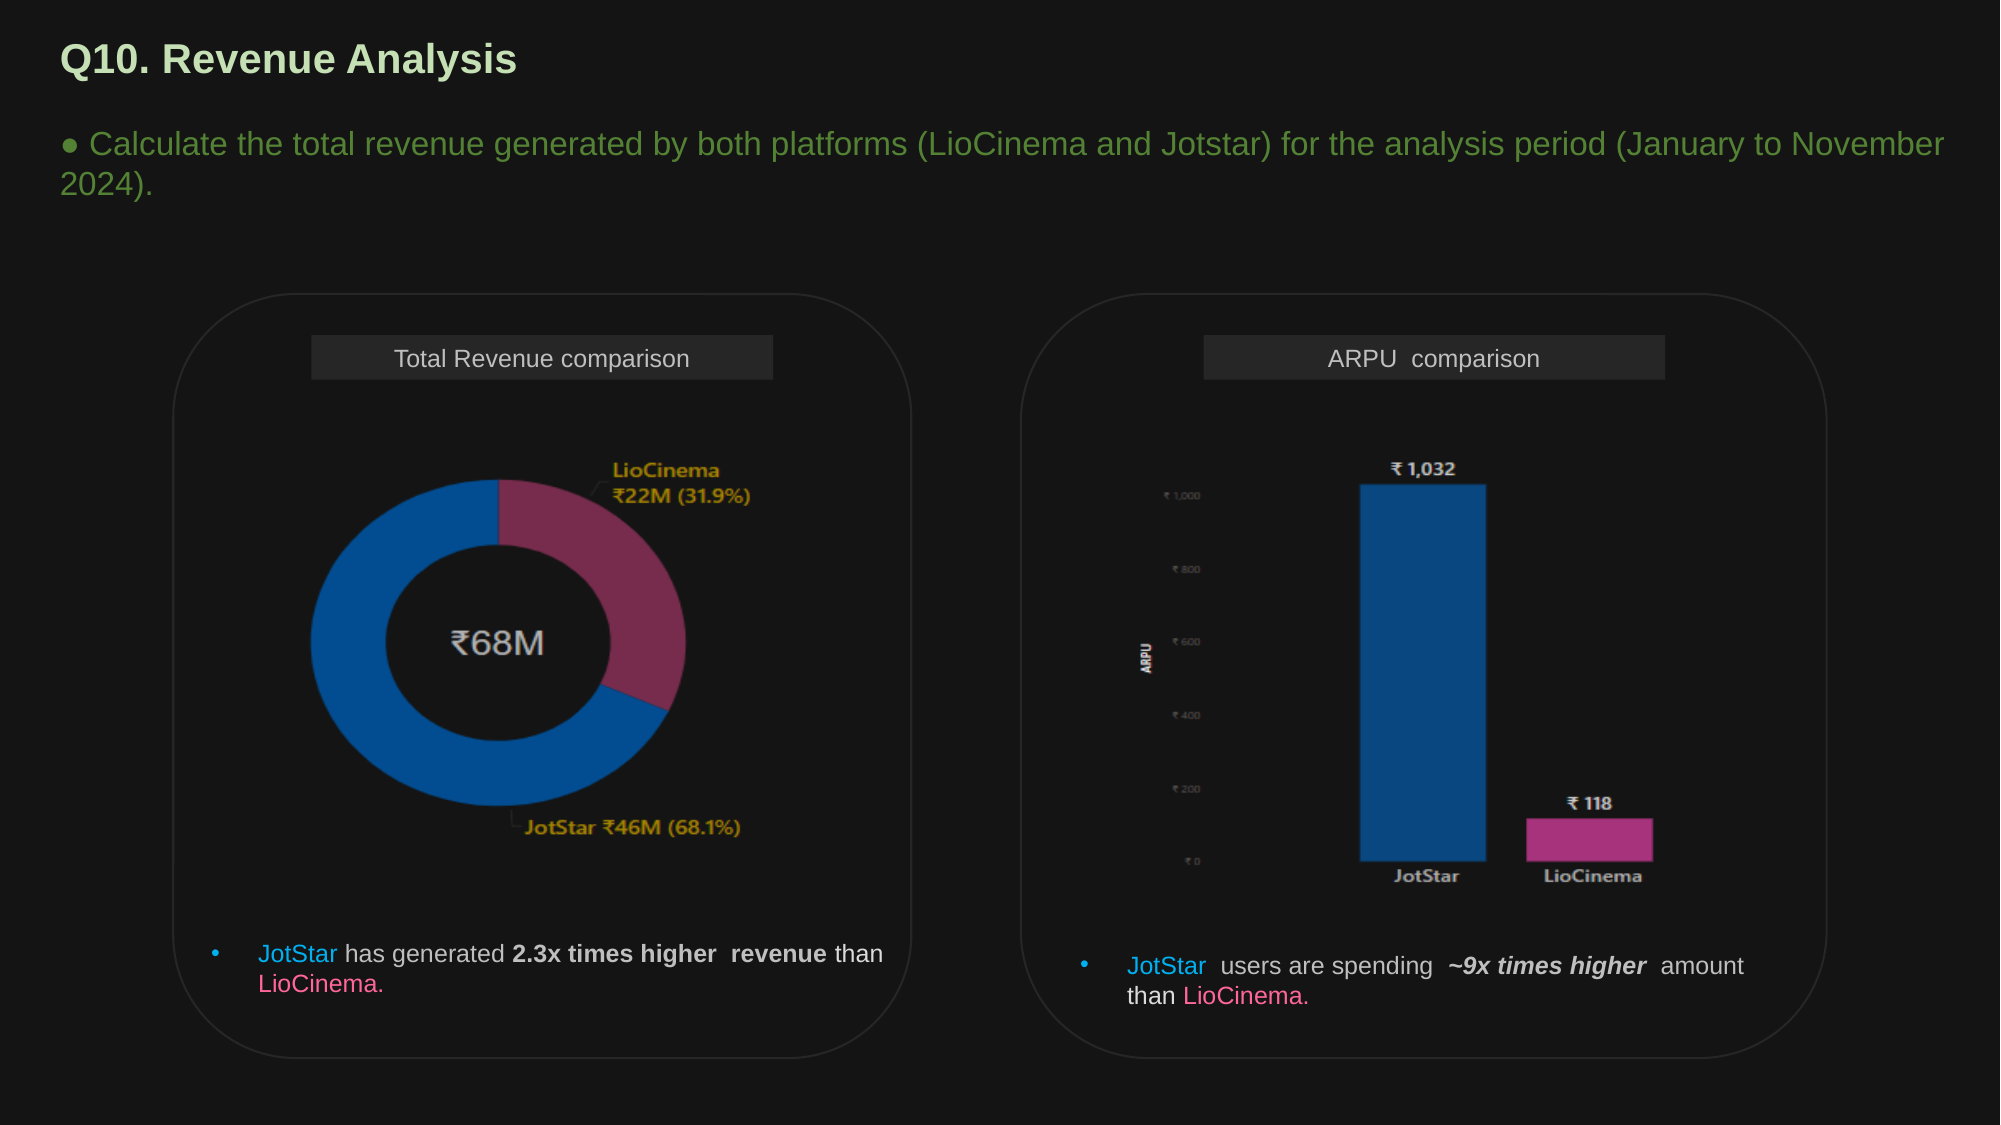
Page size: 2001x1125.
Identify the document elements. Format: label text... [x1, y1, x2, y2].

text_box ARPU comparison [1203, 335, 1666, 380]
picture [267, 440, 821, 879]
text_box Total Revenue comparison [311, 335, 774, 380]
text_box JotStar has generated 2.3x times higher revenue than LioCinema. [196, 930, 935, 1005]
text_box Q10. Revenue Analysis ● Calculate the total revenue generated by both platforms (LioCinema and Jotstar) for the analysis period (January to November 2024). [45, 24, 1968, 210]
picture [1119, 440, 1733, 902]
text_box [172, 292, 913, 1060]
text_box [1019, 292, 1828, 1060]
text_box JotStar users are spending ~9x times higher amount than LioCinema. [1065, 941, 1804, 1017]
